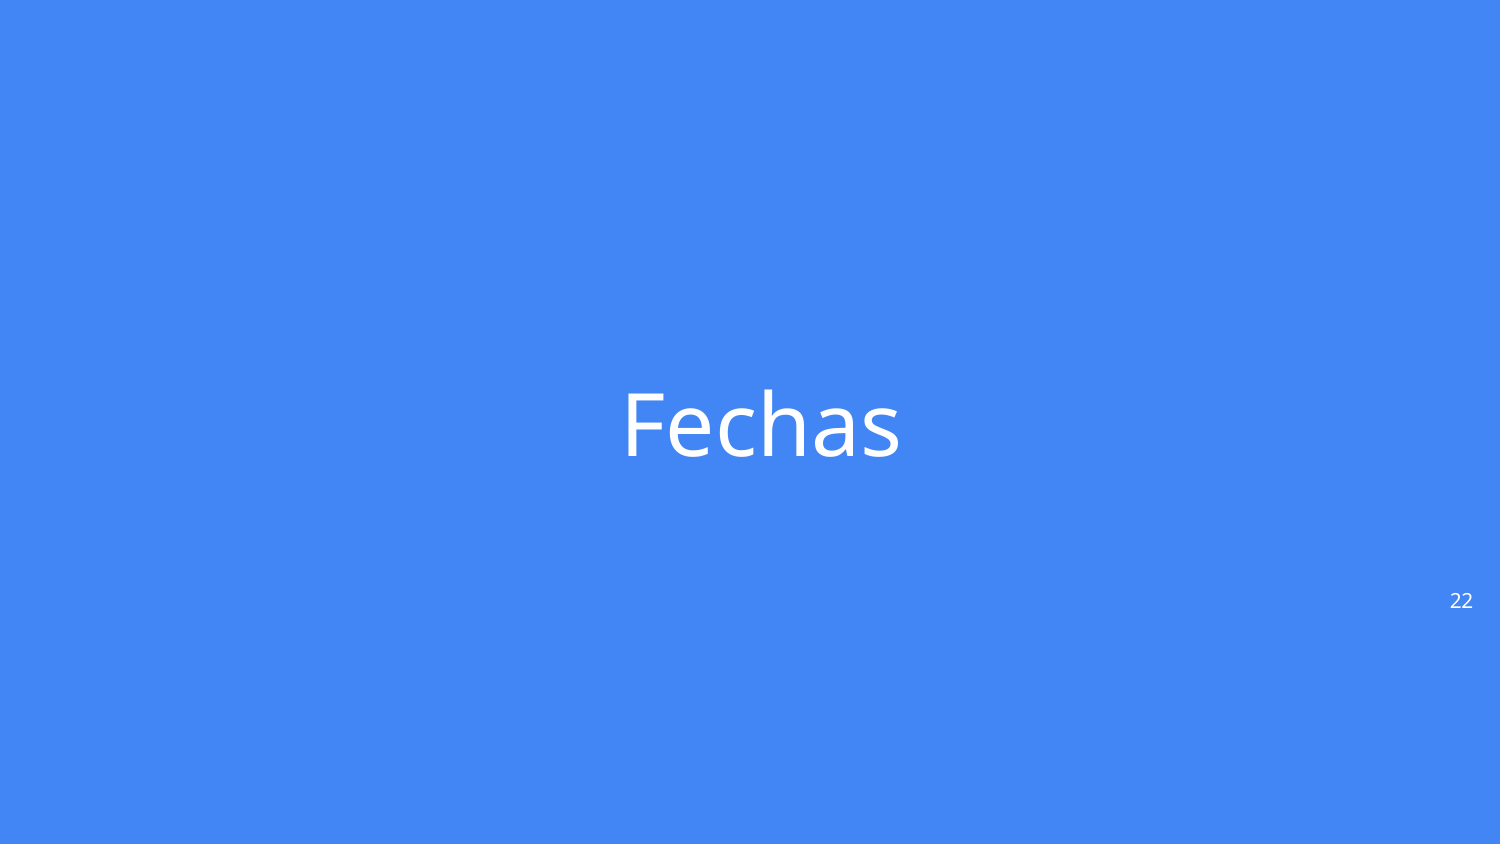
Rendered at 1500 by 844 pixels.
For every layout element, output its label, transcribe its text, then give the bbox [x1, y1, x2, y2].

title Fechas [75, 359, 1425, 485]
slide_number 22 [1398, 577, 1489, 627]
